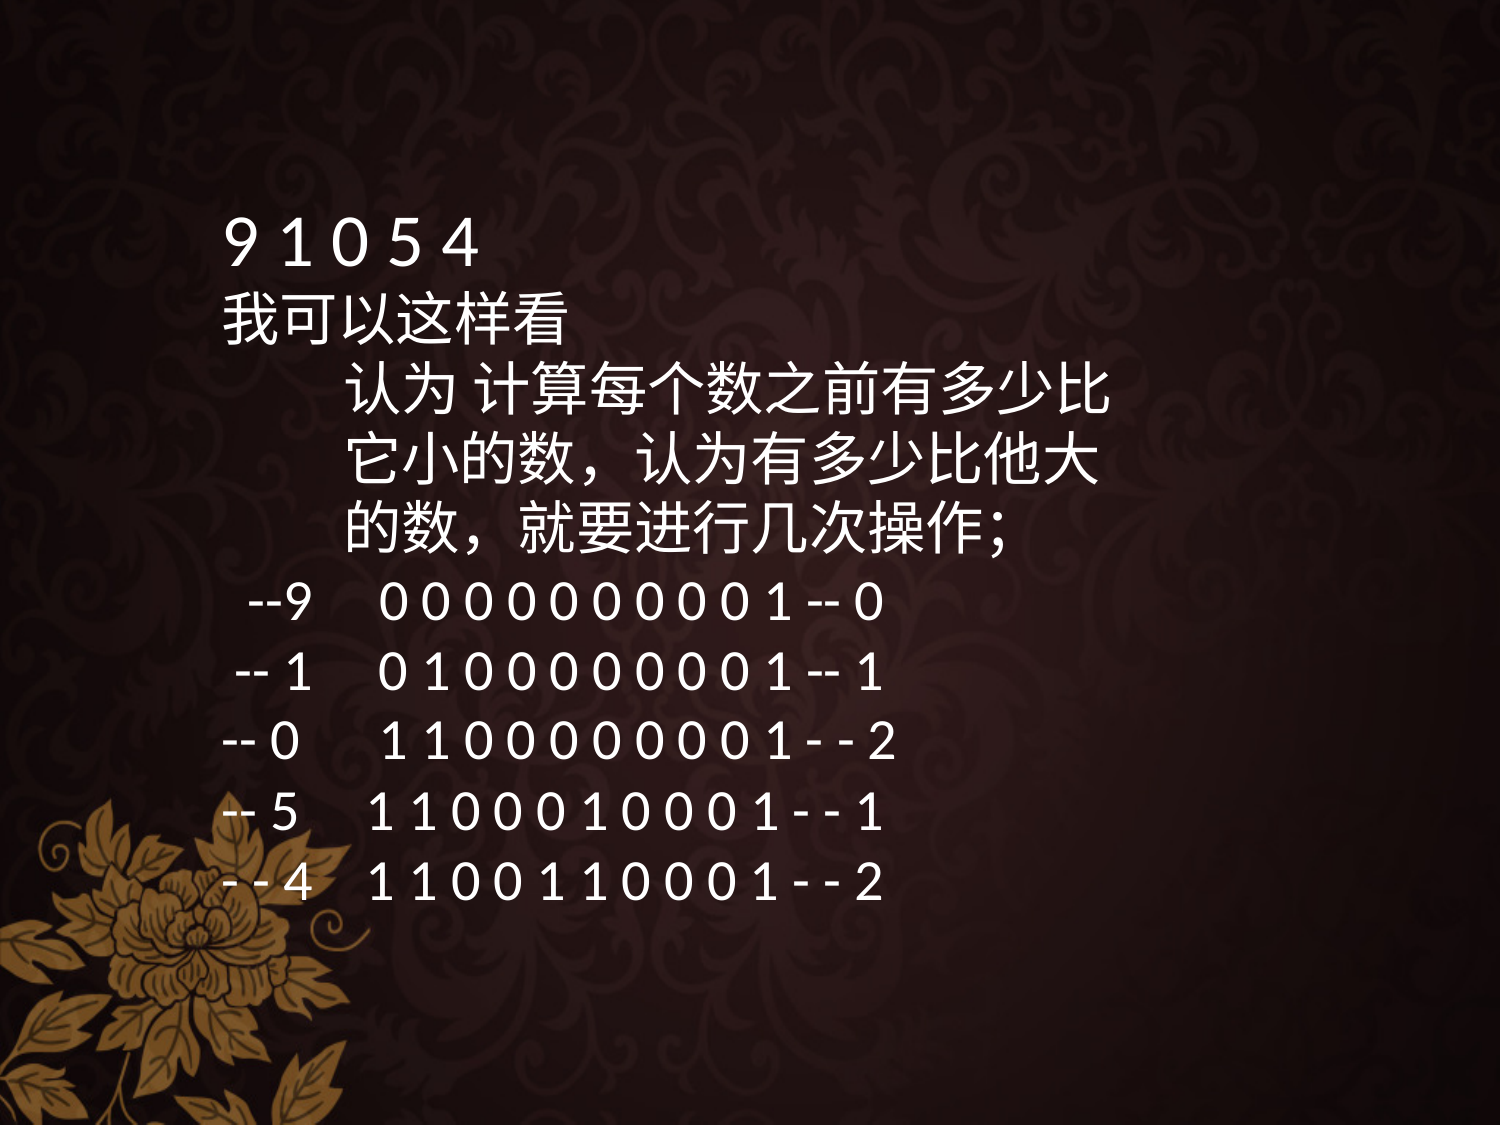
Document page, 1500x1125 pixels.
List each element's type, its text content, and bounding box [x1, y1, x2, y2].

picture [0, 0, 1500, 1125]
text_box 9 1 0 5 4 我可以这样看 认为 计算每个数之前有多少比它小的数，认为有多少比他大的数，就要进行几次操作； --9 0 0 0 0 0 0 0 0 0 1 -- 0 -- 1 0 1 0 0 0 0 0 0 0 1 -- 1 -- 0 1 1 0 0 0 0 0 0 0 1 - - 2 -- 5 1 1 0 0 0 1 0 0 0 1 - - 1 - - 4 1 1 0 0 1 1 0 0 0 1 - - 2 [206, 184, 1164, 989]
